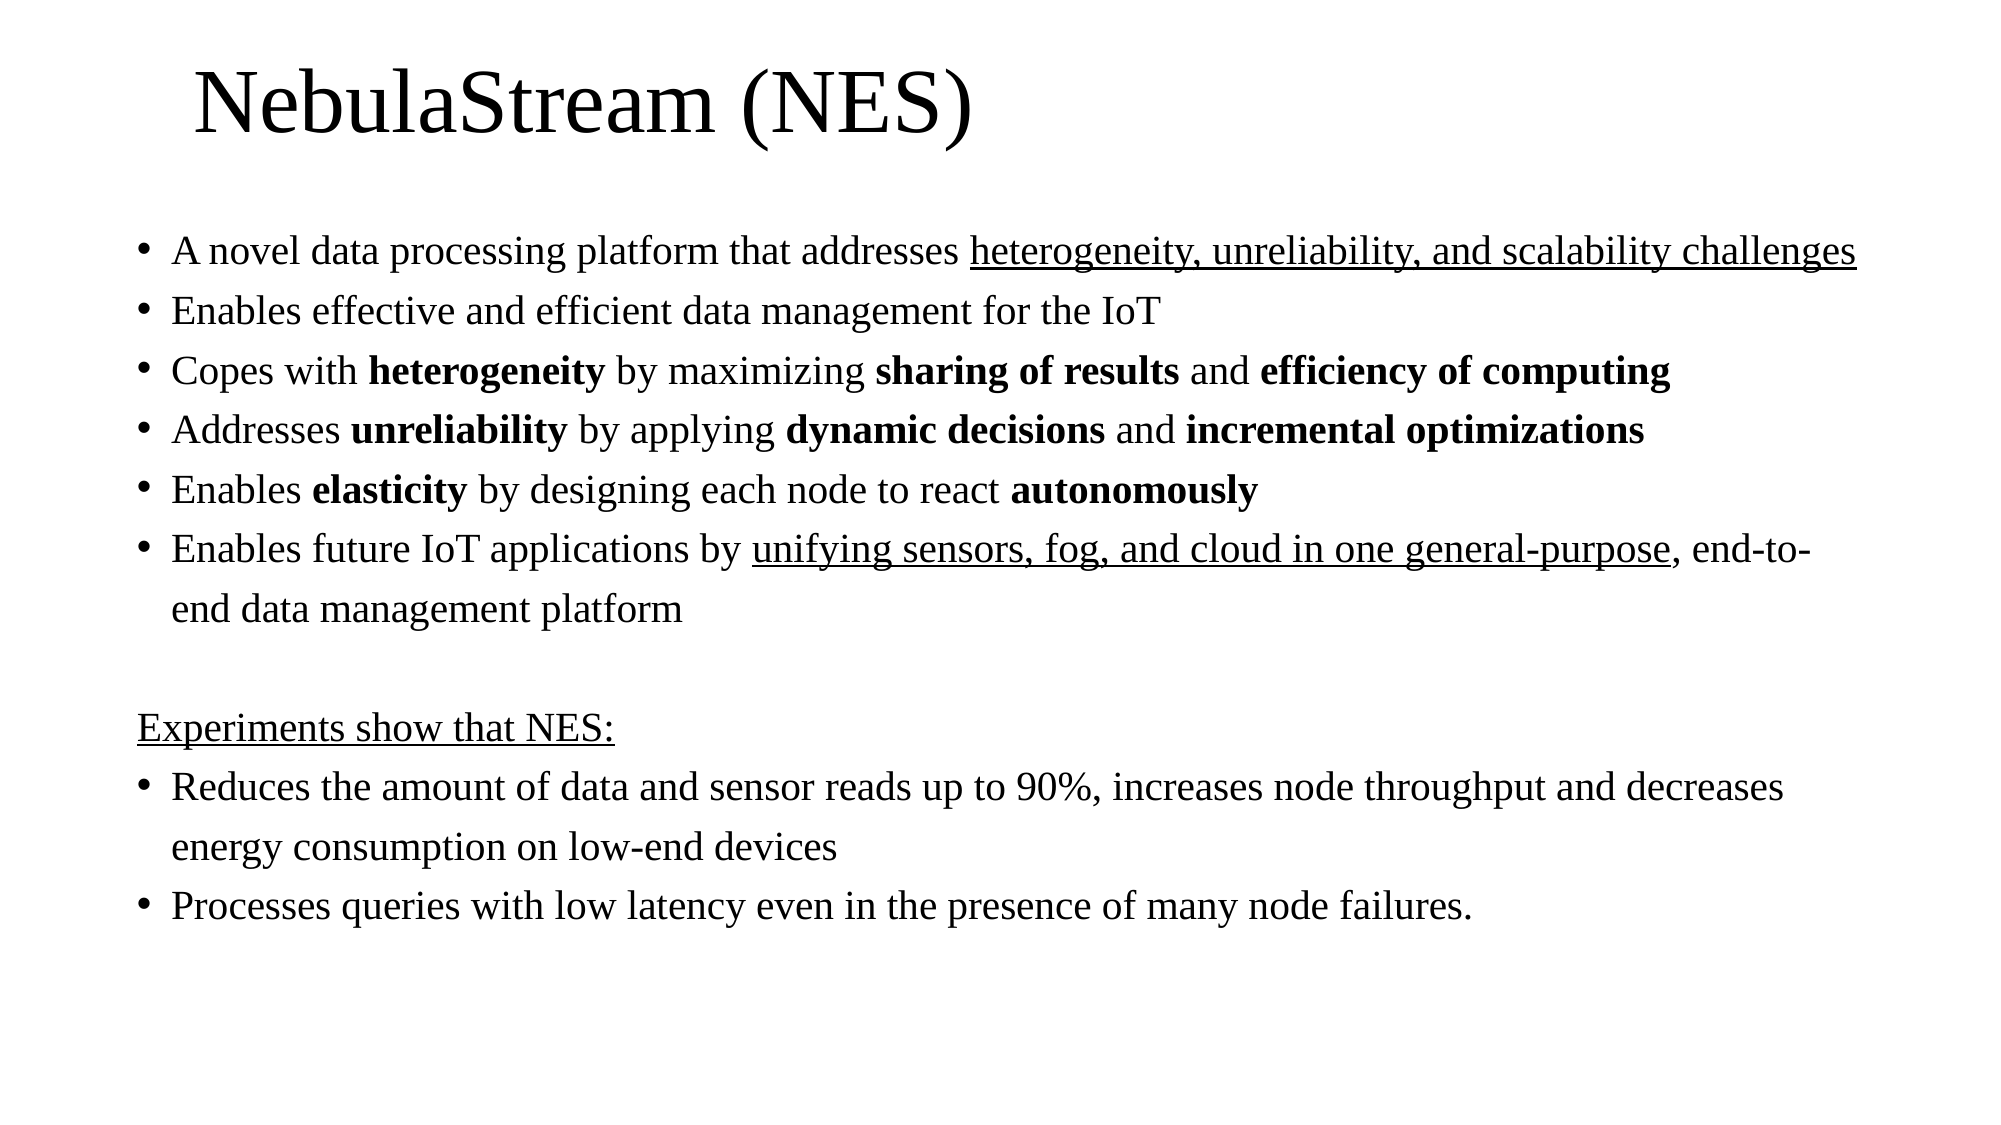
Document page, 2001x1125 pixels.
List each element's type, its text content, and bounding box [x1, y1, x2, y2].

list A novel data processing platform that addresses heterogeneity, unreliability, and scalability challenges Enables effective and efficient data management for the IoT Copes with heterogeneity by maximizing sharing of results and efficiency of computing Addresses unreliability by applying dynamic decisions and incremental optimizations Enables elasticity by designing each node to react autonomously Enables future IoT applications by unifying sensors, fog, and cloud in one general-purpose, end-to-end data management platform Experiments show that NES: Reduces the amount of data and sensor reads up to 90%, increases node throughput and decreases energy consumption on low-end devices Processes queries with low latency even in the presence of many node failures. [121, 206, 1879, 995]
title NebulaStream (NES) [178, 0, 1822, 206]
